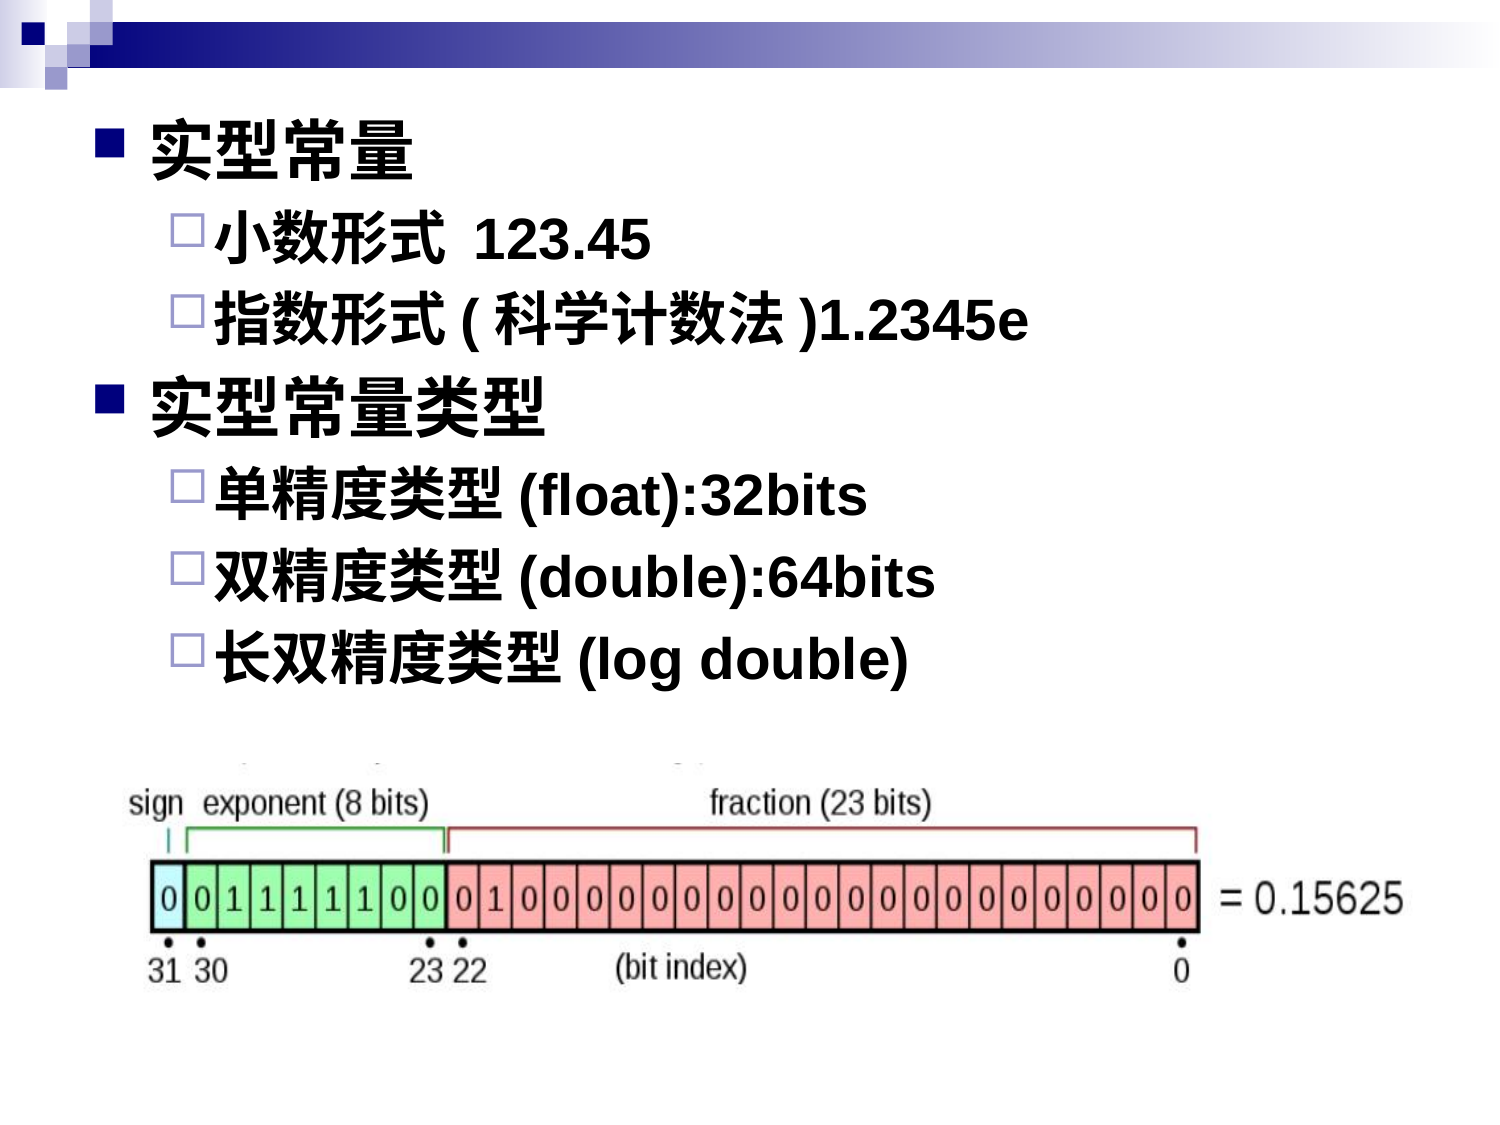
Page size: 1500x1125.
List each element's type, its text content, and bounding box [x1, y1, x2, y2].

picture [111, 762, 1416, 1002]
list 实型常量 小数形式 123.45 指数形式(科学计数法)1.2345e 实型常量类型 单精度类型(float):32bits 双精度类型(double):64bits 长双精度类型(log double) [76, 101, 1427, 740]
